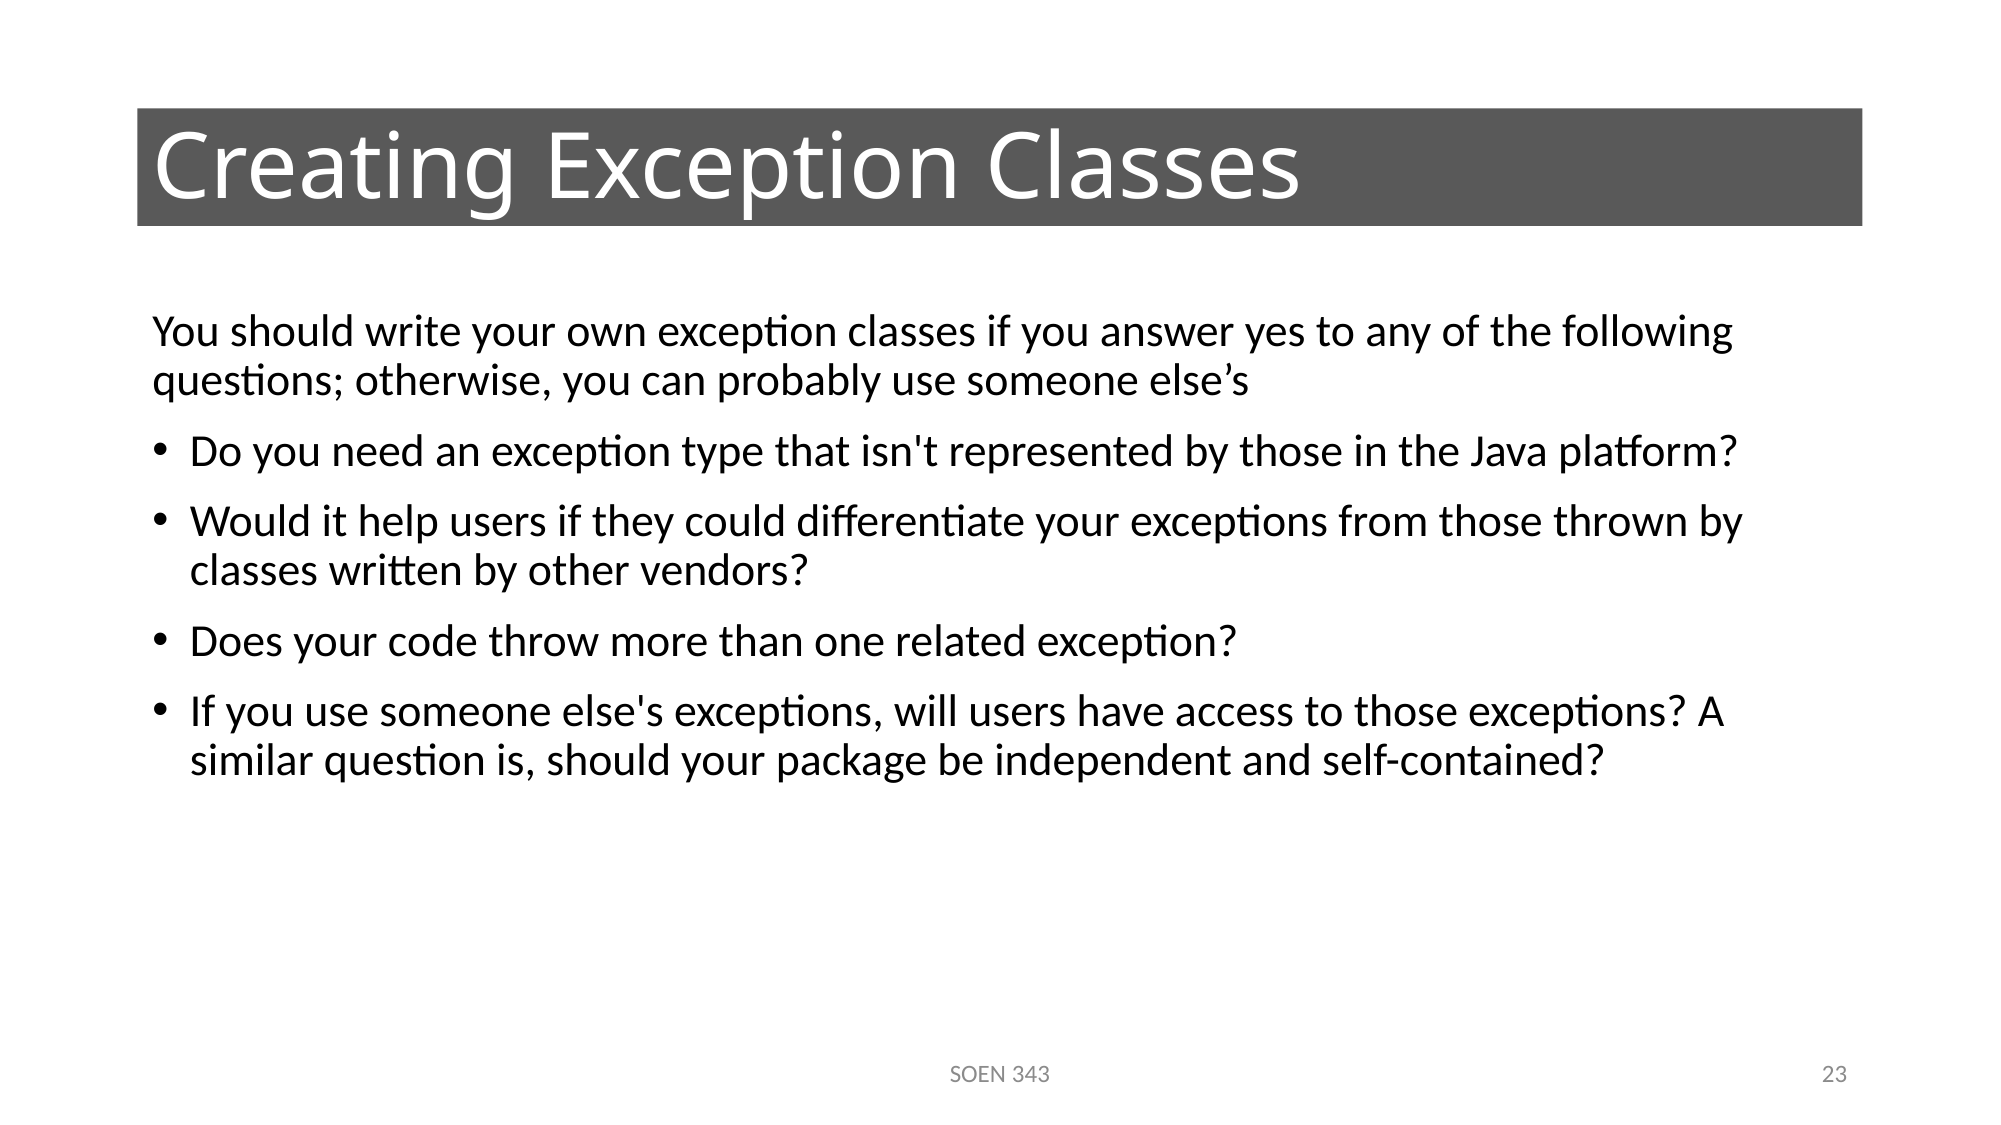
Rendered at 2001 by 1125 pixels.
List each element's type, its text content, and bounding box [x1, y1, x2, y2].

title Creating Exception Classes [137, 59, 1863, 278]
footer SOEN 343 [662, 1042, 1338, 1103]
slide_number 23 [1412, 1042, 1863, 1103]
list You should write your own exception classes if you answer yes to any of the following questions; otherwise, you can probably use someone else’s Do you need an exception type that isn't represented by those in the Java platform? Would it help users if they could differentiate your exceptions from those thrown by classes written by other vendors? Does your code throw more than one related exception? If you use someone else's exceptions, will users have access to those exceptions? A similar question is, should your package be independent and self-contained? [137, 299, 1831, 1014]
